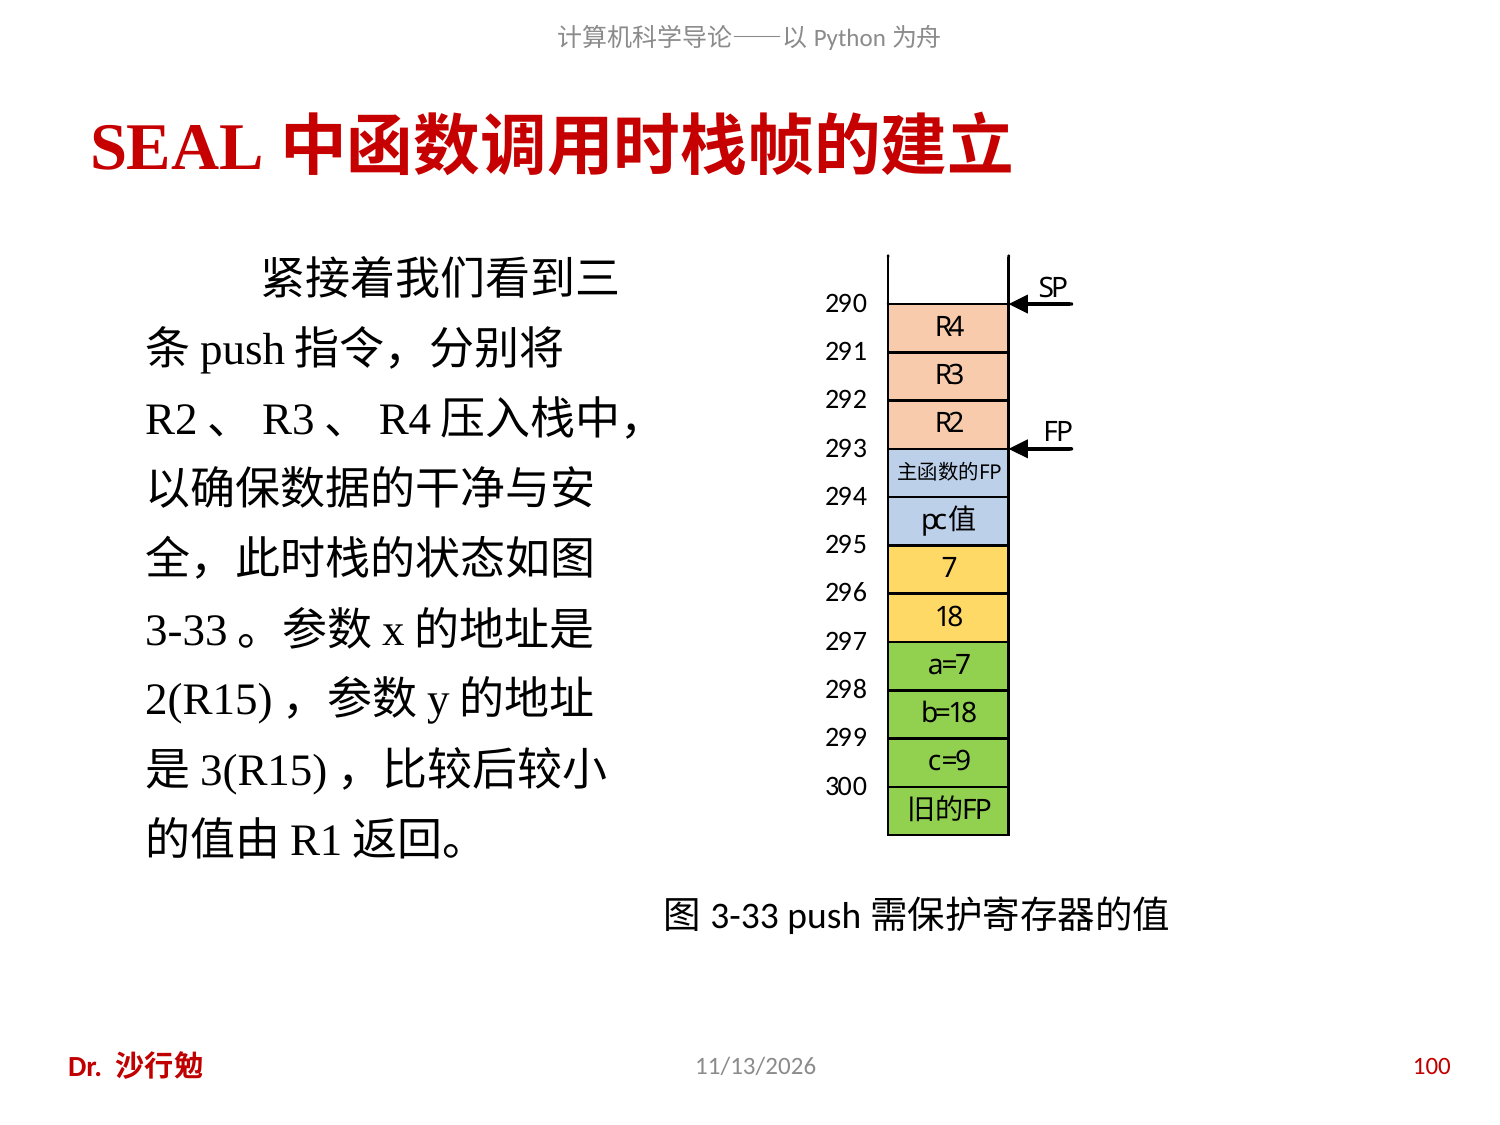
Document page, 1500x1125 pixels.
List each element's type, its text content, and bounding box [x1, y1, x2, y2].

slide_number 100 [1116, 1035, 1467, 1095]
footer Dr. 沙行勉 [53, 1035, 386, 1095]
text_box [757, 251, 1109, 837]
text_box 图3-33 push需保护寄存器的值 [649, 883, 1186, 944]
list 紧接着我们看到三条push指令，分别将R2、R3、R4压入栈中，以确保数据的干净与安全，此时栈的状态如图3-33。参数x的地址是2(R15)，参数y的地址是3(R15)，比较后较小的值由R1返回。 [130, 225, 640, 877]
title SEAL中函数调用时栈帧的建立 [75, 90, 1425, 195]
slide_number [501, 1035, 1010, 1095]
